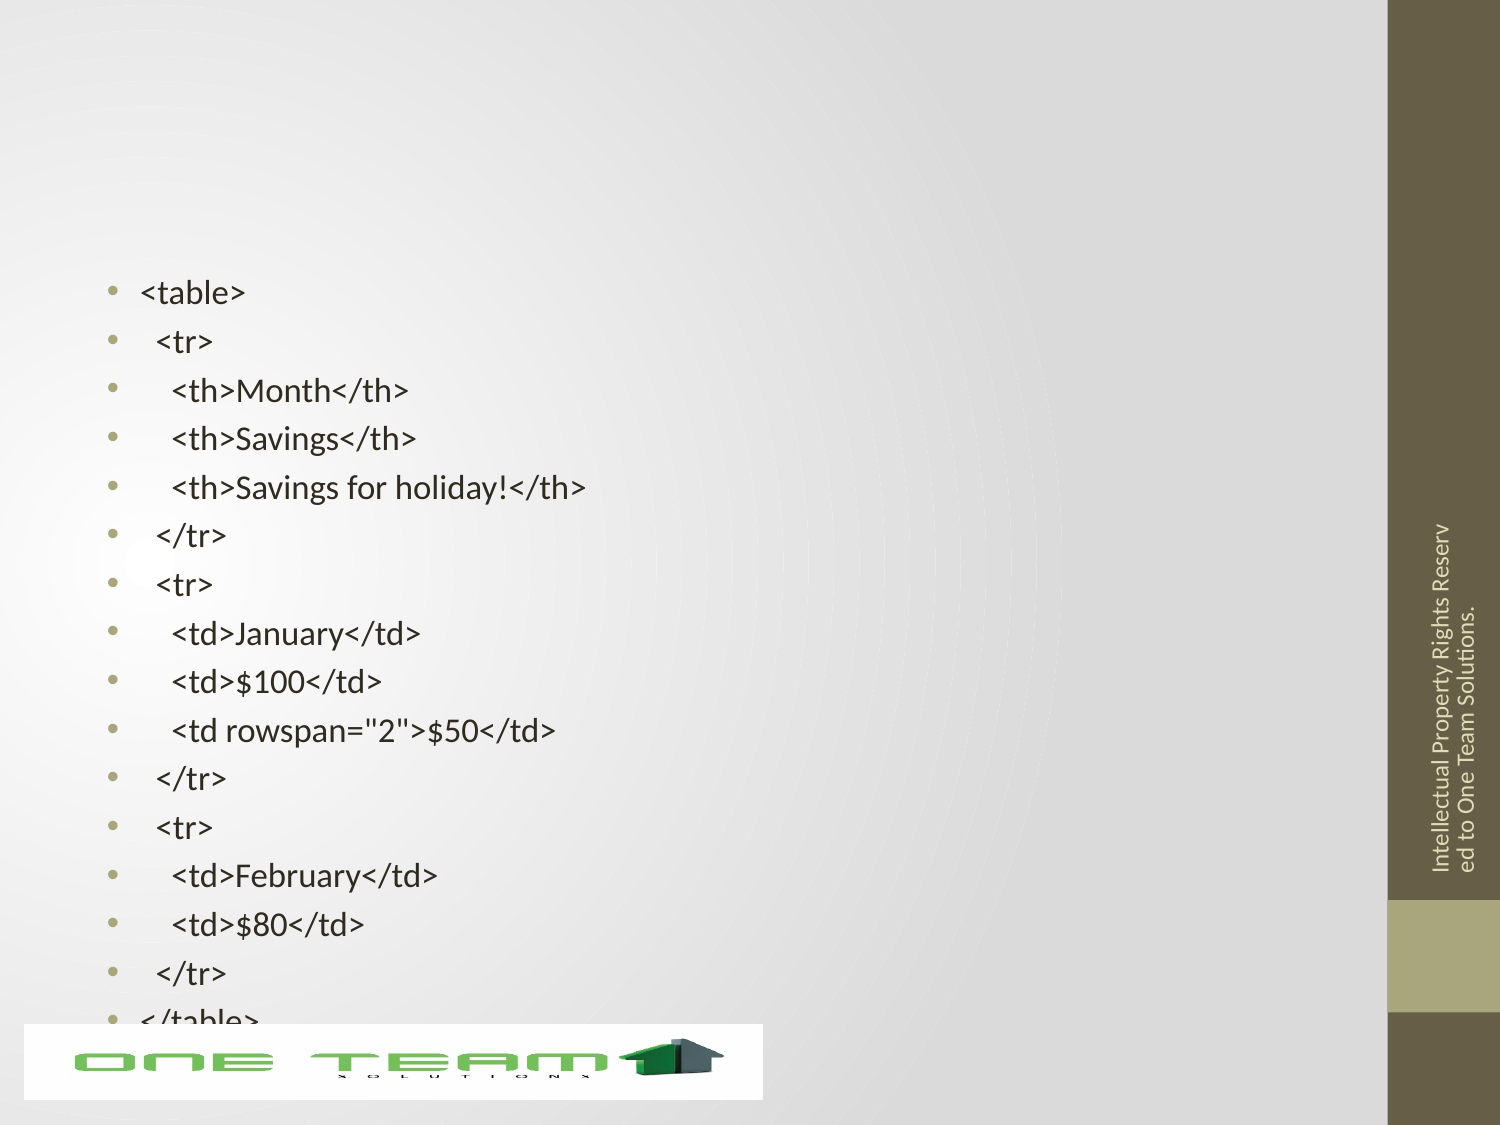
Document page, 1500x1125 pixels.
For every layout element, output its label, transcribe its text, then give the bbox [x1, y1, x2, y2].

picture [24, 1024, 763, 1101]
footer Intellectual Property Rights Reserved to One Team Solutions. [1408, 500, 1469, 889]
list <table> <tr> <th>Month</th> <th>Savings</th> <th>Savings for holiday!</th> </tr> <tr> <td>January</td> <td>$100</td> <td rowspan="2">$50</td> </tr> <tr> <td>February</td> <td>$80</td> </tr> </table> [75, 262, 1325, 1050]
